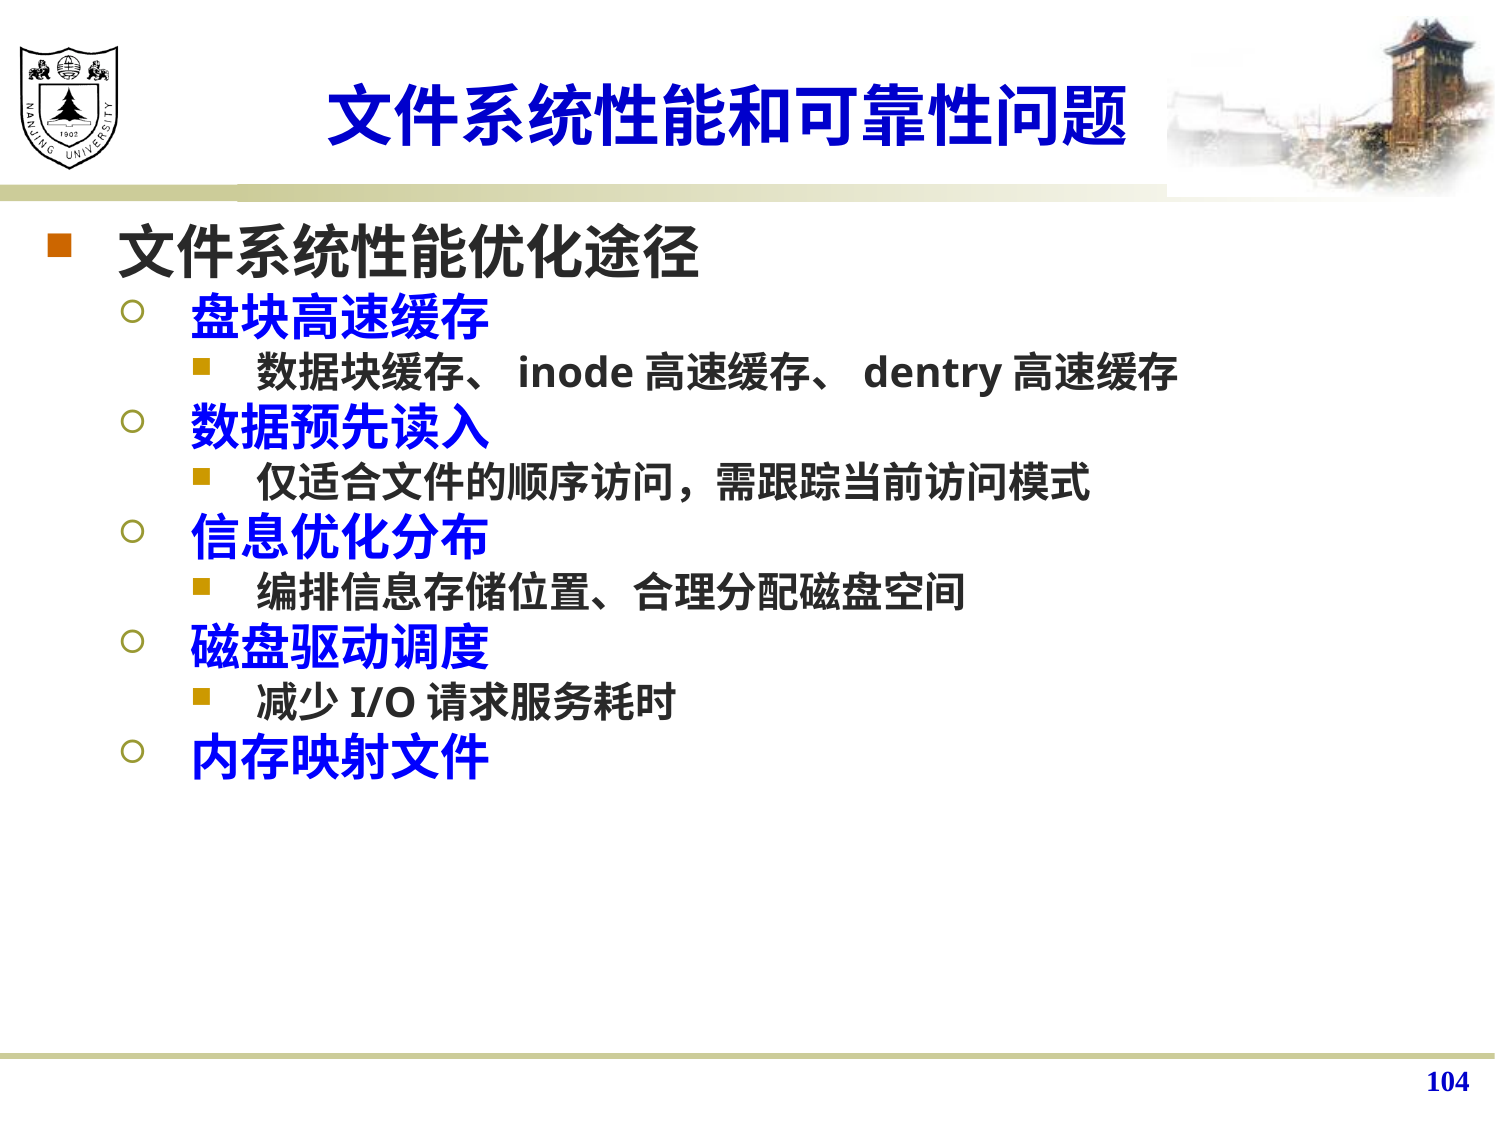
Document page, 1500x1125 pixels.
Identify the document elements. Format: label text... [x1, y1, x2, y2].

title 文件系统性能和可靠性问题 [123, 66, 1331, 161]
slide_number 104 [1399, 1054, 1496, 1125]
picture [14, 42, 124, 173]
picture [0, 1053, 1495, 1059]
list 文件系统性能优化途径 盘块高速缓存 数据块缓存、inode高速缓存、dentry高速缓存 数据预先读入 仅适合文件的顺序访问，需跟踪当前访问模式 信息优化分布 编排信息存储位置、合理分配磁盘空间 磁盘驱动调度 减少I/O请求服务耗时 内存映射文件 [29, 208, 1483, 1035]
picture [1167, 16, 1495, 197]
